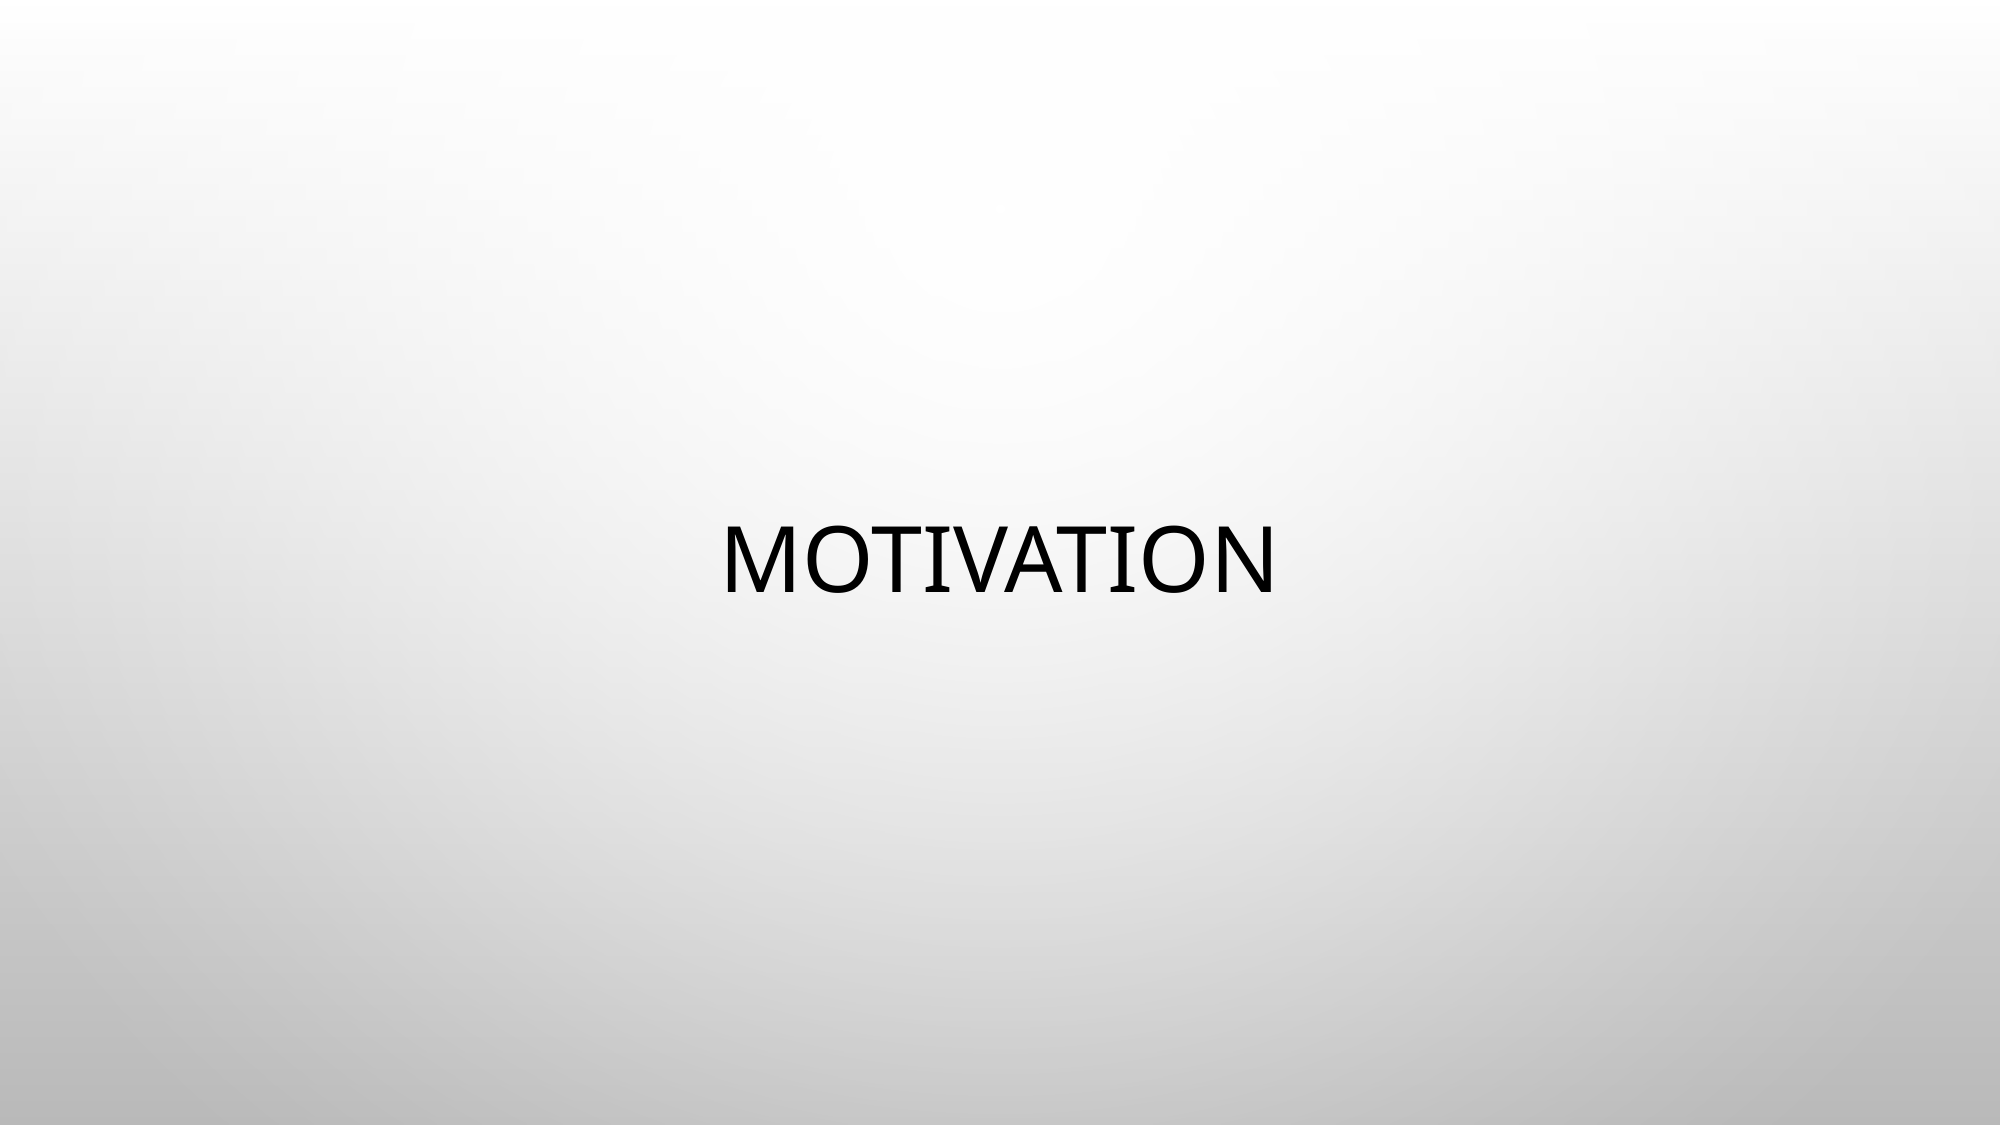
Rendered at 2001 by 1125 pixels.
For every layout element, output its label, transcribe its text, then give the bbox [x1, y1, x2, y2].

title Motivation [149, 431, 1851, 694]
picture [0, 0, 2000, 1125]
